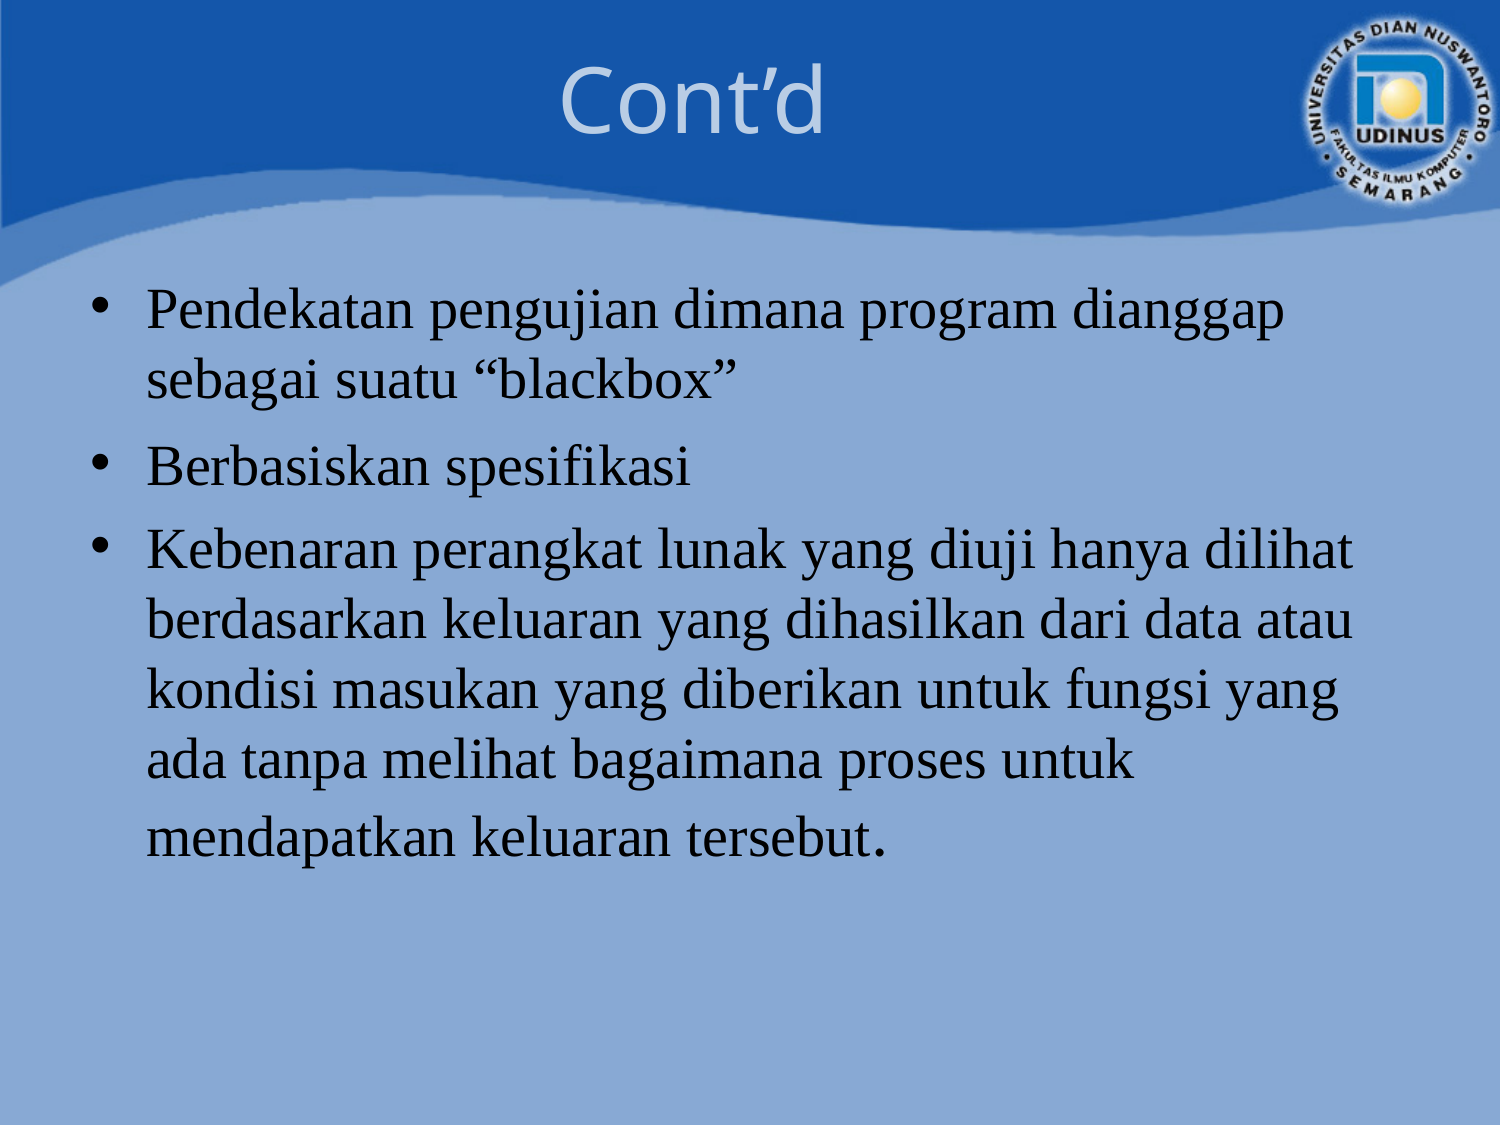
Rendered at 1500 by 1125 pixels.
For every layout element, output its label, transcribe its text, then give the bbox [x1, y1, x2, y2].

title Cont’d [62, 2, 1325, 191]
list Pendekatan pengujian dimana program dianggap sebagai suatu “blackbox” Berbasiskan spesifikasi Kebenaran perangkat lunak yang diuji hanya dilihat berdasarkan keluaran yang dihasilkan dari data atau kondisi masukan yang diberikan untuk fungsi yang ada tanpa melihat bagaimana proses untuk mendapatkan keluaran tersebut. [75, 262, 1425, 1005]
picture [0, 0, 1500, 1125]
